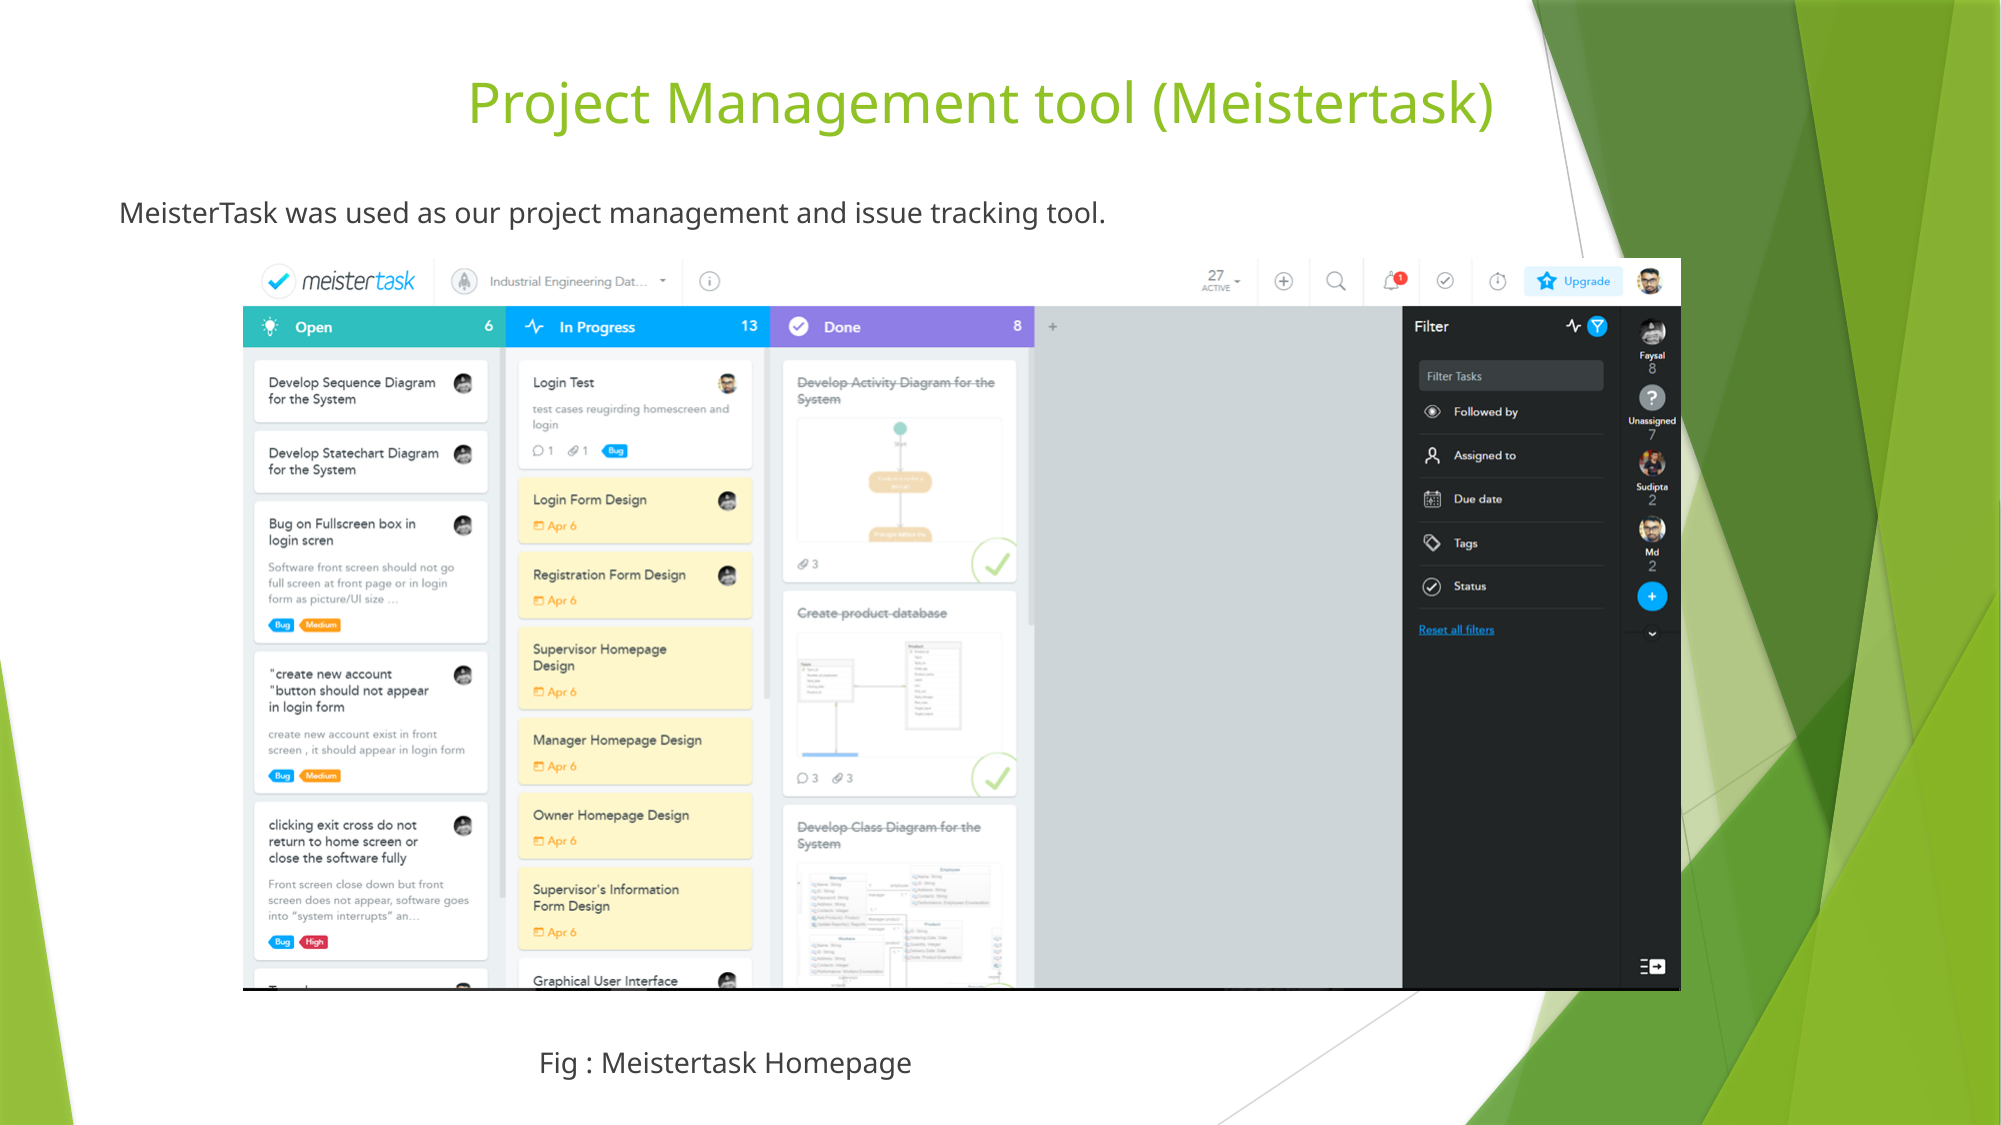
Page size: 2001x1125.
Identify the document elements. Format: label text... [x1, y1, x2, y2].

title Project Management tool (Meistertask) [137, 59, 1840, 137]
list MeisterTask was used as our project management and issue tracking tool. Fig : Meistertask Homepage [104, 137, 1875, 1096]
picture [242, 258, 1681, 992]
